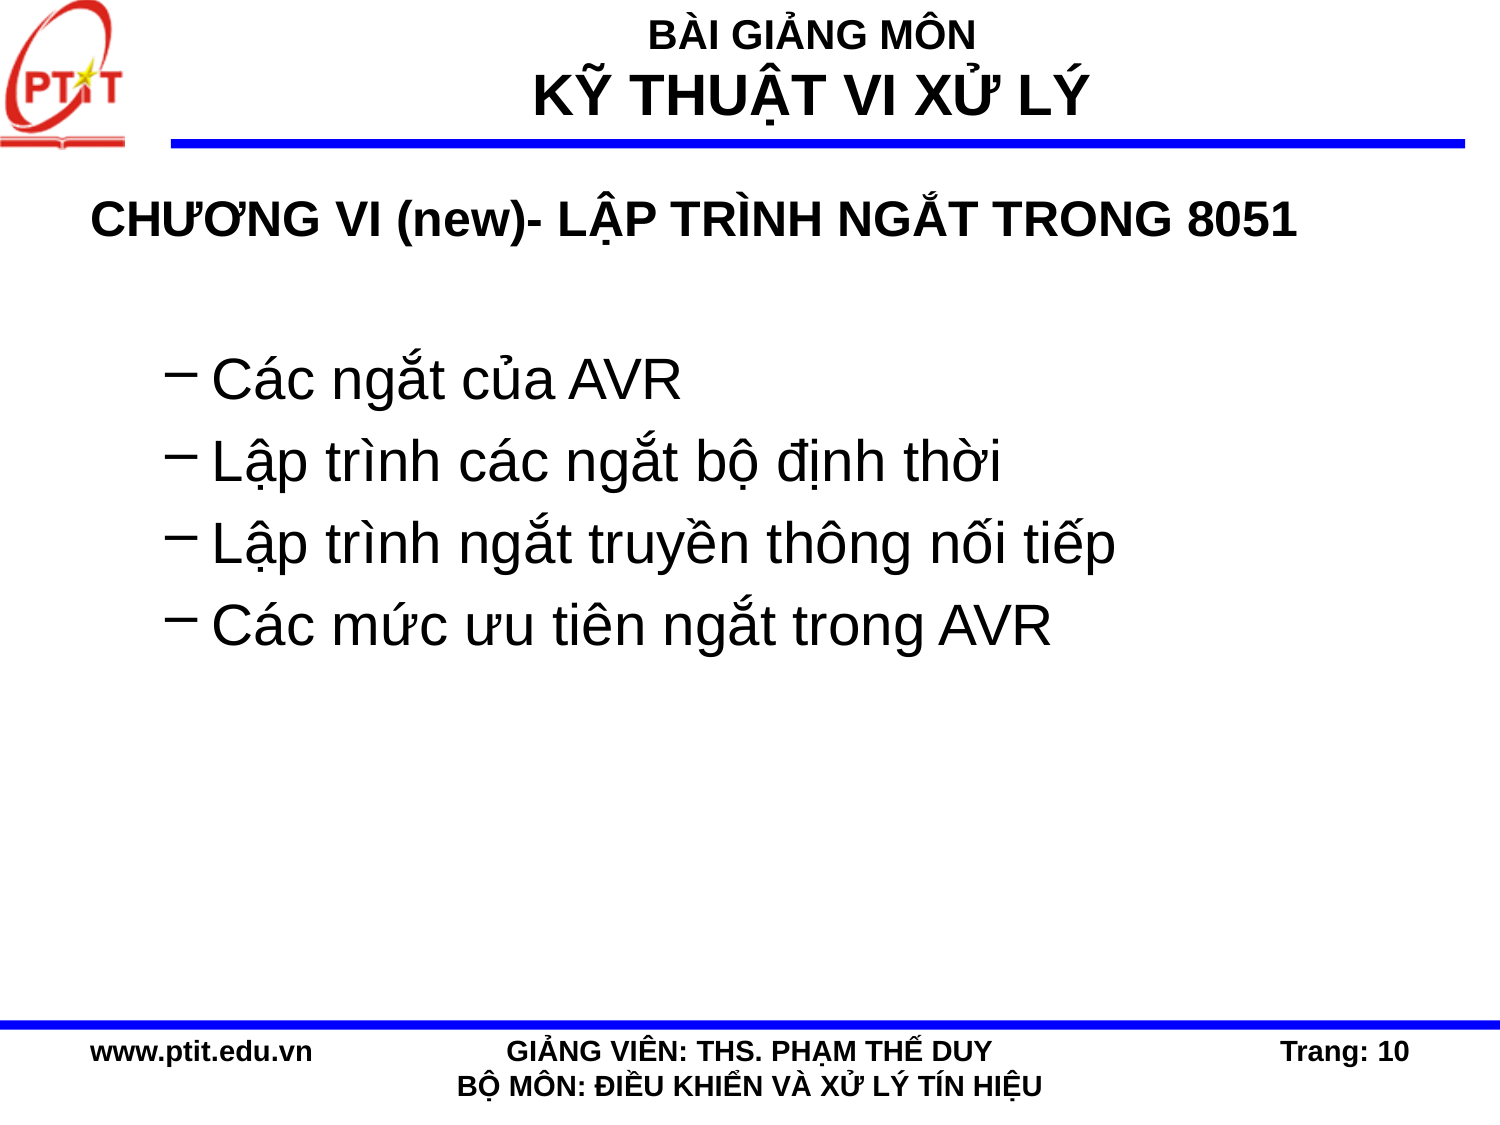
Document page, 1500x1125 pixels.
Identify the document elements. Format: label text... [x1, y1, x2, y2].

slide_number www.ptit.edu.vn [74, 1024, 387, 1103]
footer GIẢNG VIÊN: THS. PHẠM THẾ DUY BỘ MÔN: ĐIỀU KHIỂN VÀ XỬ LÝ TÍN HIỆU [387, 1024, 1074, 1103]
slide_number Trang: 10 [1074, 1024, 1426, 1103]
list CHƯƠNG VI (new)- LẬP TRÌNH NGẮT TRONG 8051 Các ngắt của AVR Lập trình các ngắt bộ định thời Lập trình ngắt truyền thông nối tiếp Các mức ưu tiên ngắt trong AVR [74, 162, 1426, 813]
picture [0, 0, 125, 150]
